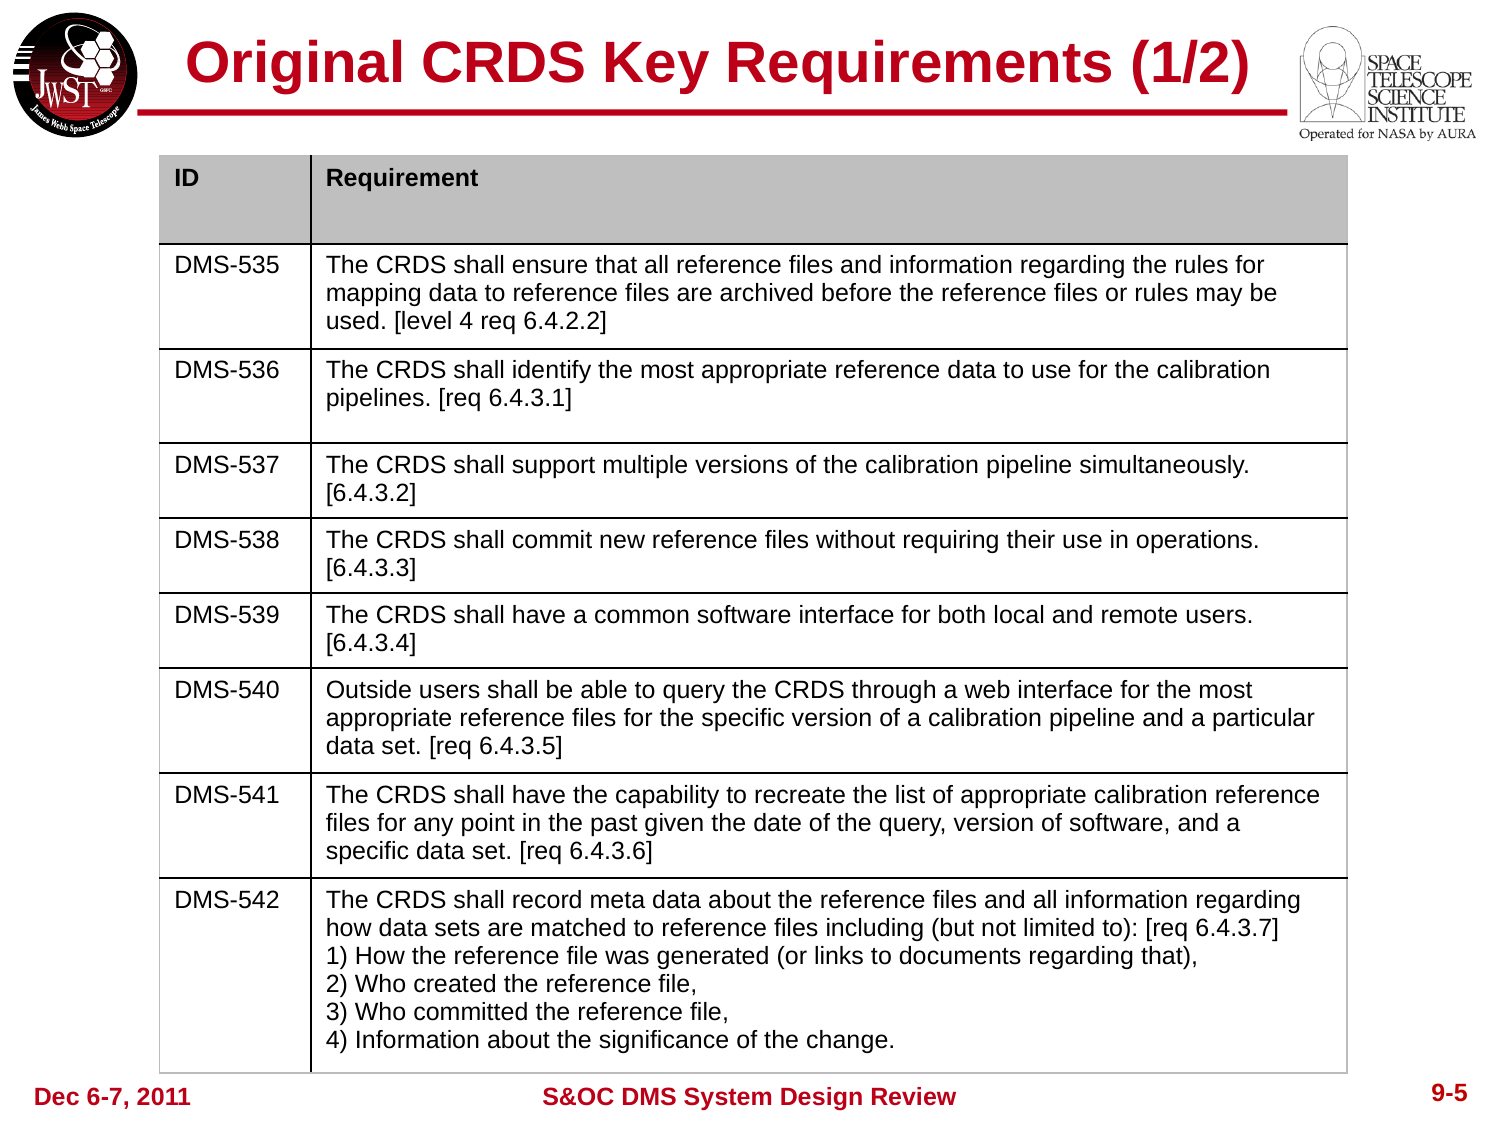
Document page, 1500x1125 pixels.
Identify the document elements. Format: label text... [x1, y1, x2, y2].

table_cell DMS-540 [160, 669, 310, 772]
table_header Requirement [312, 157, 1346, 243]
table_cell The CRDS shall record meta data about the reference files and all information regarding how data sets are matched to reference files including (but not limited to): [req 6.4.3.7] 1) How the reference file was generated (or links to documents regarding that), 2) Who created the reference file, 3) Who committed the reference file, 4) Information about the significance of the change. [312, 879, 1346, 1072]
footer S&OC DMS System Design Review [254, 1073, 1246, 1119]
table_cell DMS-535 [160, 245, 310, 348]
table_cell DMS-537 [160, 444, 310, 517]
table_cell The CRDS shall have a common software interface for both local and remote users.[6.4.3.4] [312, 594, 1346, 667]
slide_number 9-5 [1259, 1072, 1484, 1120]
picture [1299, 25, 1476, 141]
table_cell DMS-541 [160, 774, 310, 877]
table_cell The CRDS shall have the capability to recreate the list of appropriate calibration reference files for any point in the past given the date of the query, version of software, and a specific data set. [req 6.4.3.6] [312, 774, 1346, 877]
table_cell Outside users shall be able to query the CRDS through a web interface for the most appropriate reference files for the specific version of a calibration pipeline and a particular data set. [req 6.4.3.5] [312, 669, 1346, 772]
table_cell DMS-536 [160, 350, 310, 442]
title Original CRDS Key Requirements (1/2) [87, 24, 1351, 93]
table_header ID [160, 157, 310, 243]
table_cell The CRDS shall identify the most appropriate reference data to use for the calibration pipelines. [req 6.4.3.1] [312, 350, 1346, 442]
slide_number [18, 1073, 243, 1119]
table_cell The CRDS shall ensure that all reference files and information regarding the rules for mapping data to reference files are archived before the reference files or rules may be used. [level 4 req 6.4.2.2] [312, 245, 1346, 348]
table_cell DMS-539 [160, 594, 310, 667]
table_cell DMS-542 [160, 879, 310, 1072]
table_cell DMS-538 [160, 519, 310, 592]
table_cell The CRDS shall commit new reference files without requiring their use in operations.[6.4.3.3] [312, 519, 1346, 592]
table_cell The CRDS shall support multiple versions of the calibration pipeline simultaneously. [6.4.3.2] [312, 444, 1346, 517]
